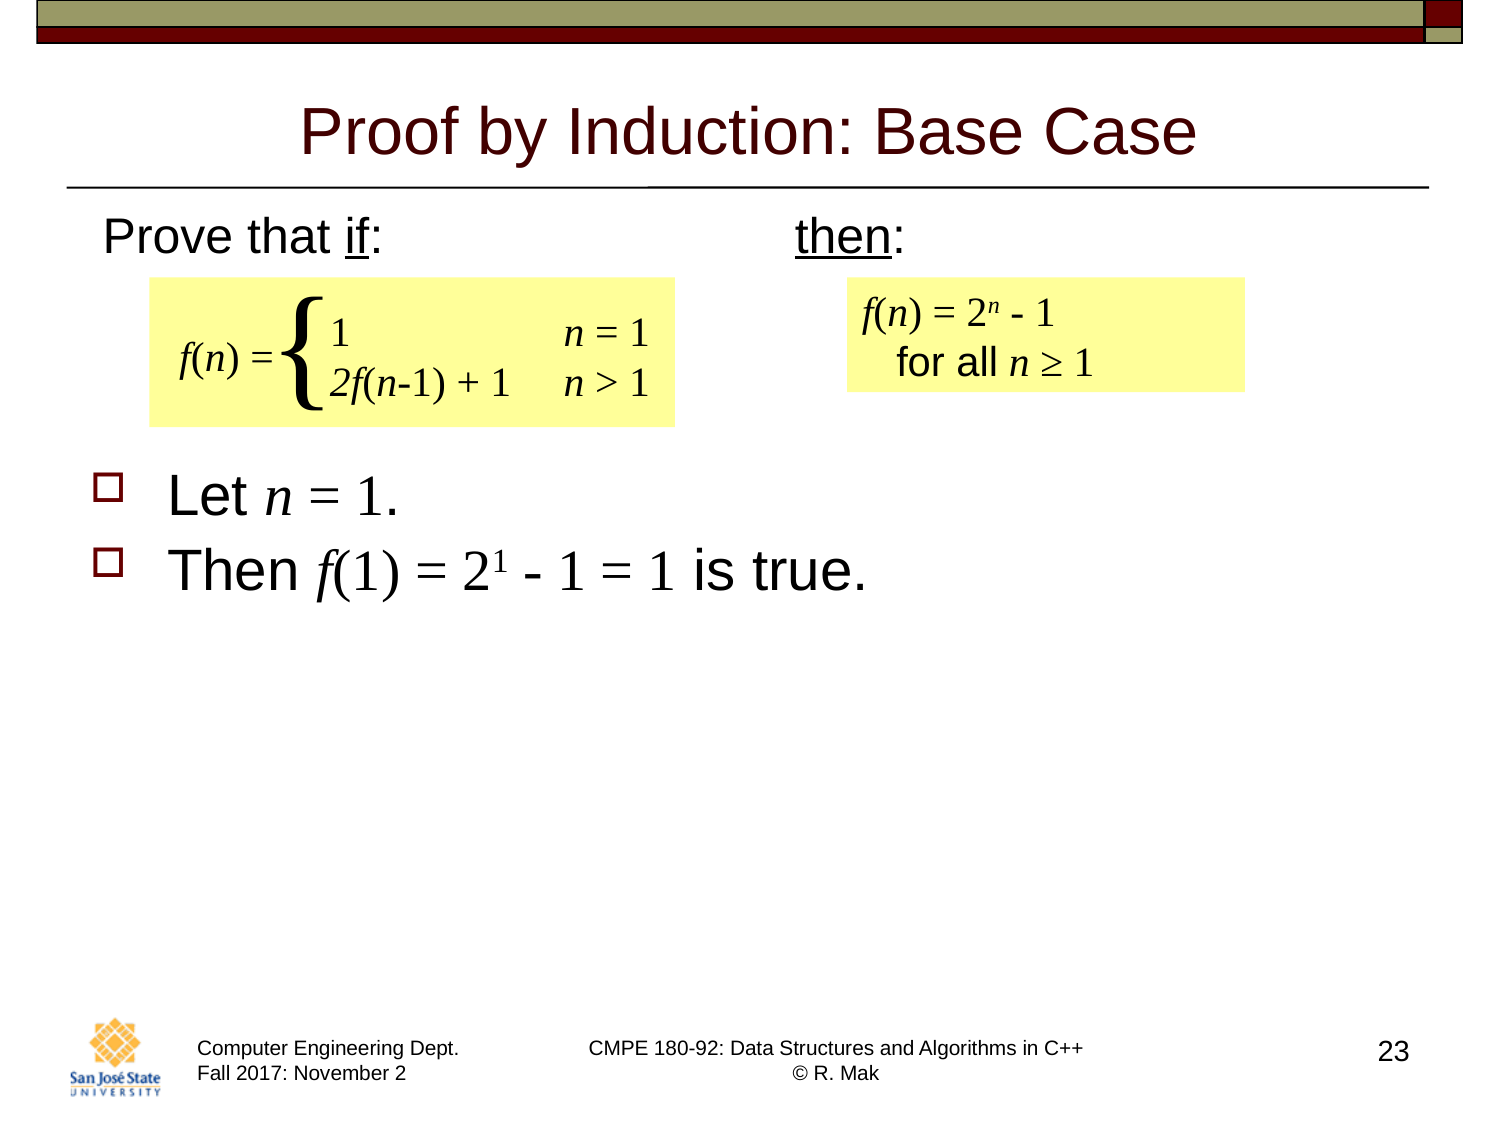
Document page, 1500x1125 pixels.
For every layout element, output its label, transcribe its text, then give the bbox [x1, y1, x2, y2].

slide_number 23 [1112, 1025, 1425, 1100]
list Let n = 1. Then f(1) = 21 - 1 = 1 is true. [75, 457, 1425, 1013]
title Proof by Induction: Base Case [75, 67, 1425, 175]
picture [60, 1012, 166, 1112]
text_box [149, 247, 676, 428]
text_box Prove that if: [87, 195, 399, 271]
text_box then: [780, 195, 922, 271]
text_box f(n) = 2n - 1 for all n ≥ 1 [847, 277, 1245, 393]
